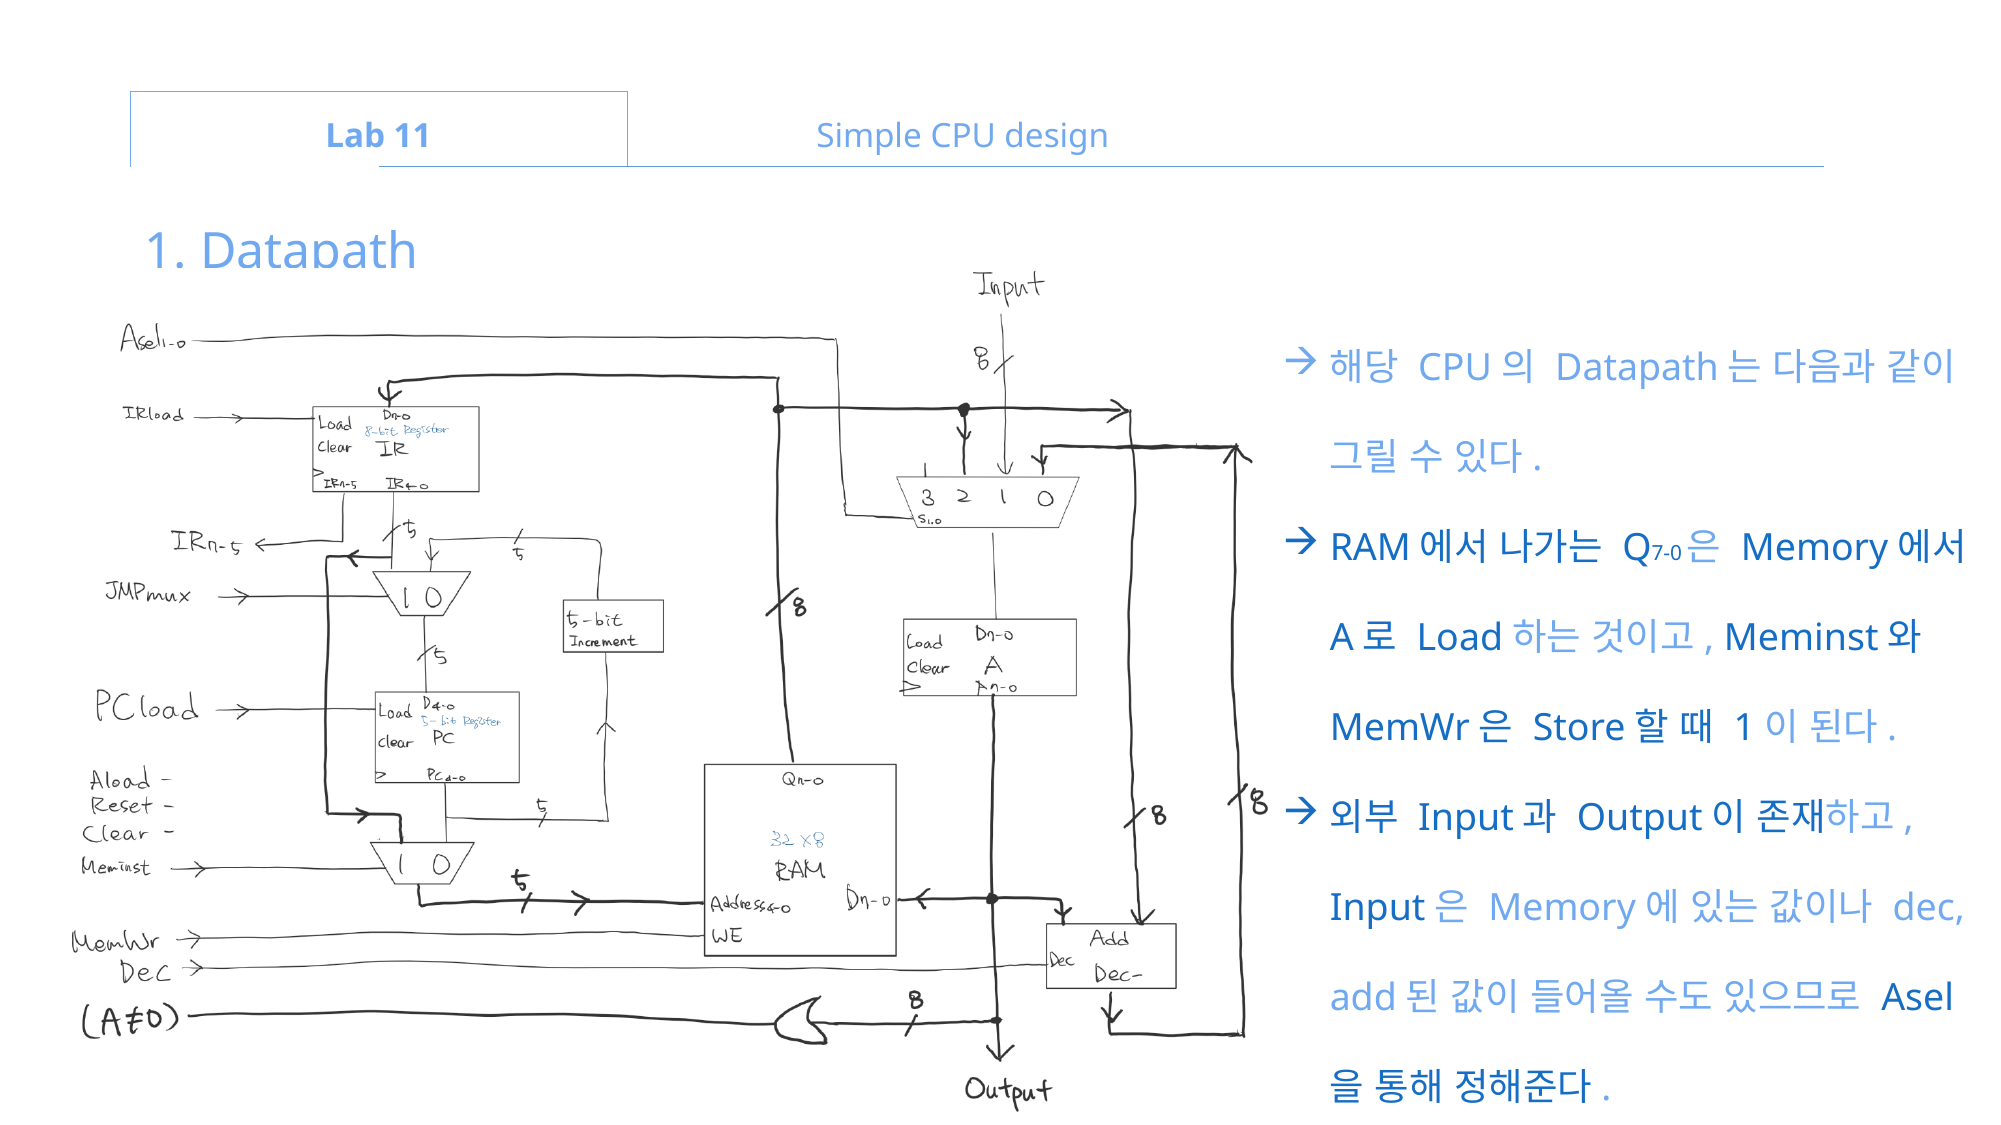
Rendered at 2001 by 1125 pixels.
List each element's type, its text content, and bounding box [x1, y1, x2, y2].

text_box Lab 11 [310, 106, 447, 162]
text_box [130, 91, 628, 167]
picture [64, 268, 1269, 1122]
text_box Simple CPU design [801, 106, 1125, 162]
text_box 1. Datapath [130, 181, 1604, 287]
text_box 해당 CPU의 Datapath는 다음과 같이 그릴 수 있다. RAM에서 나가는 Q7-0은 Memory에서 A로 Load하는 것이고, Meminst와 MemWr은 Store할 때 1이 된다. 외부 Input과 Output이 존재하고, Input은 Memory에 있는 값이나 dec, add된 값이 들어올 수도 있으므로 Asel을 통해 정해준다. [1269, 290, 1986, 1116]
